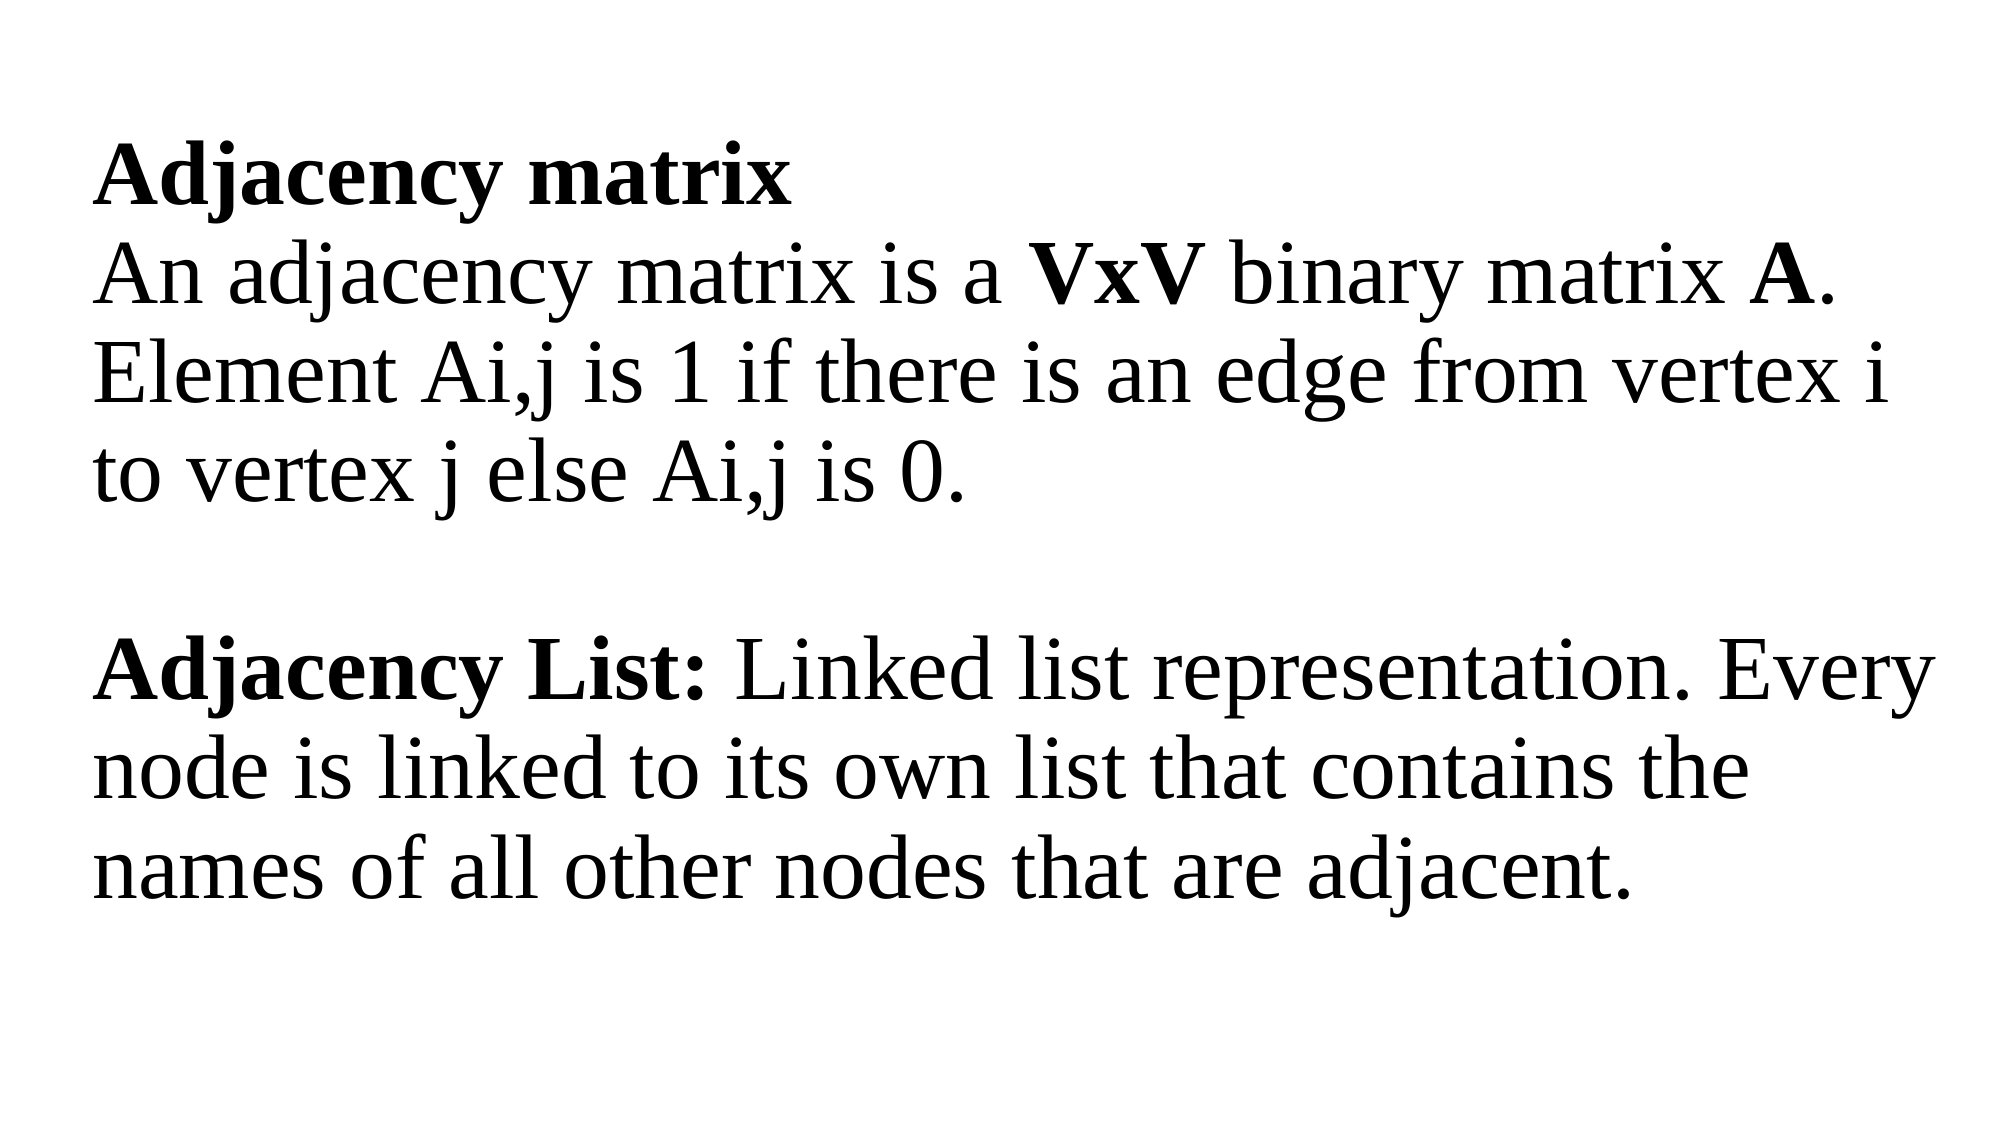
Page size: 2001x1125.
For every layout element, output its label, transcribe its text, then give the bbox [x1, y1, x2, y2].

title Adjacency matrix An adjacency matrix is a VxV binary matrix A. Element Ai,j is 1 if there is an edge from vertex i to vertex j else Ai,j is 0. Adjacency List: Linked list representation. Every node is linked to its own list that contains the names of all other nodes that are adjacent. [77, 59, 1973, 985]
